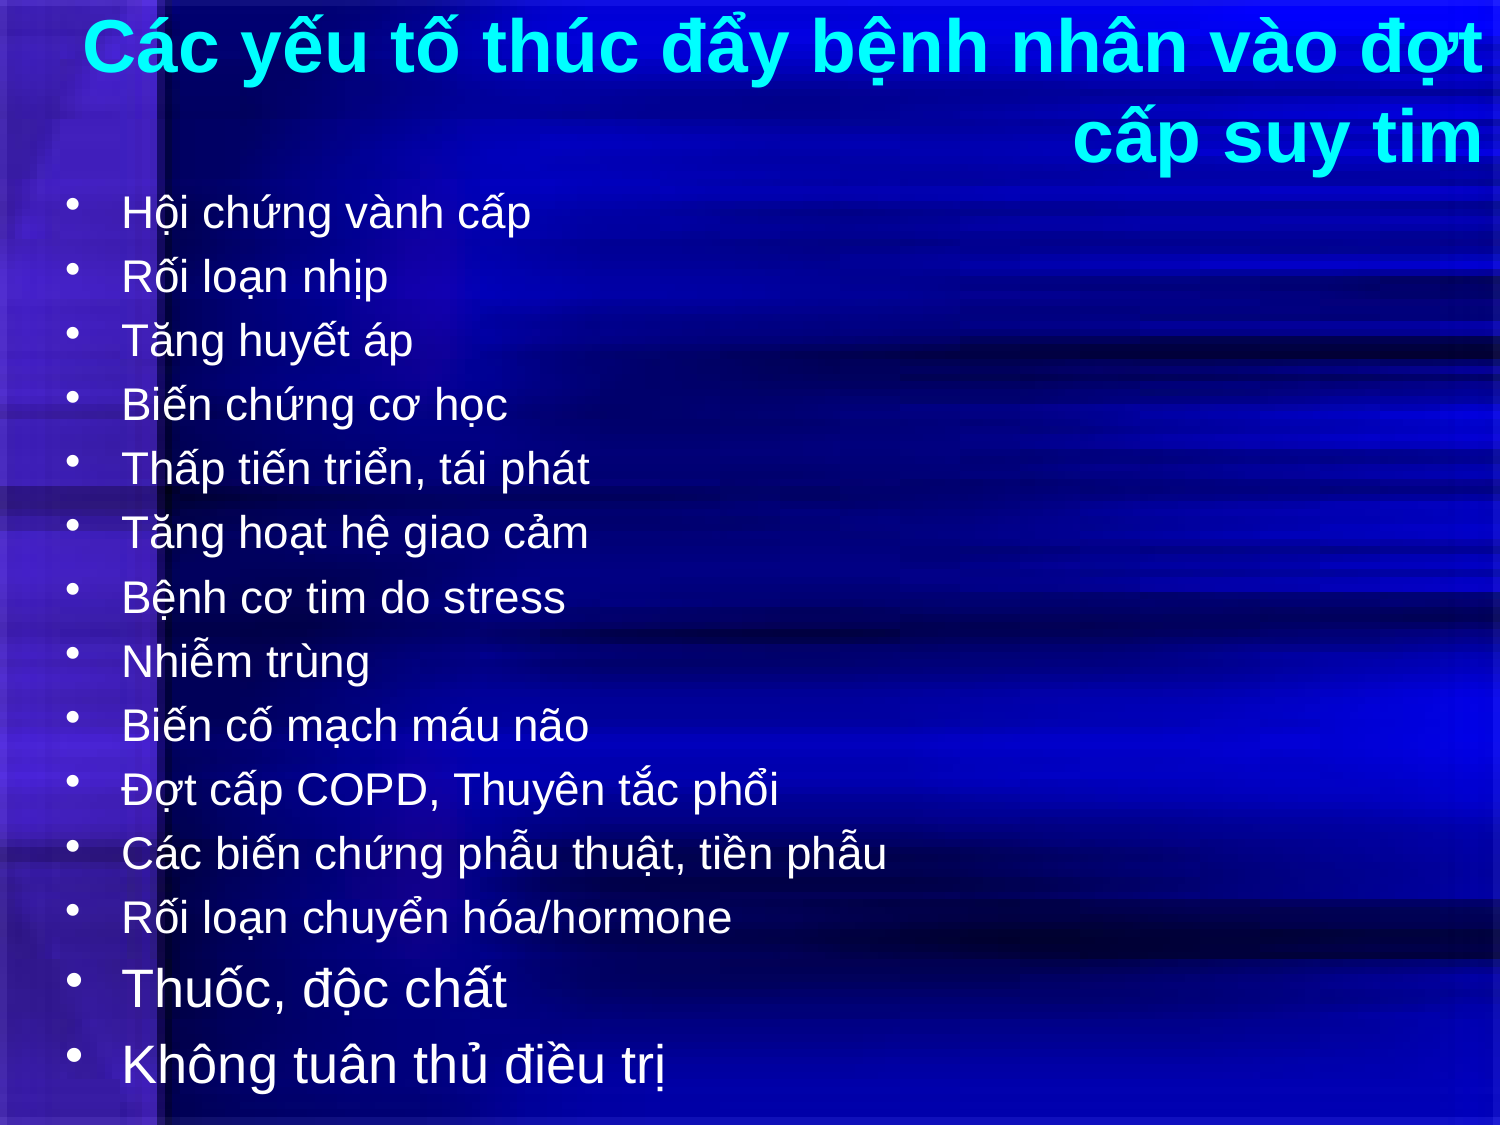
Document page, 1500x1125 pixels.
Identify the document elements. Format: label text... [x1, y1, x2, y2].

title Các yếu tố thúc đẩy bệnh nhân vào đợt cấp suy tim [50, 37, 1500, 138]
picture [0, 0, 1500, 1125]
list Hội chứng vành cấp Rối loạn nhịp Tăng huyết áp Biến chứng cơ học Thấp tiến triển, tái phát Tăng hoạt hệ giao cảm Bệnh cơ tim do stress Nhiễm trùng Biến cố mạch máu não Đợt cấp COPD, Thuyên tắc phổi Các biến chứng phẫu thuật, tiền phẫu Rối loạn chuyển hóa/hormone Thuốc, độc chất Không tuân thủ điều trị [50, 174, 1450, 1125]
